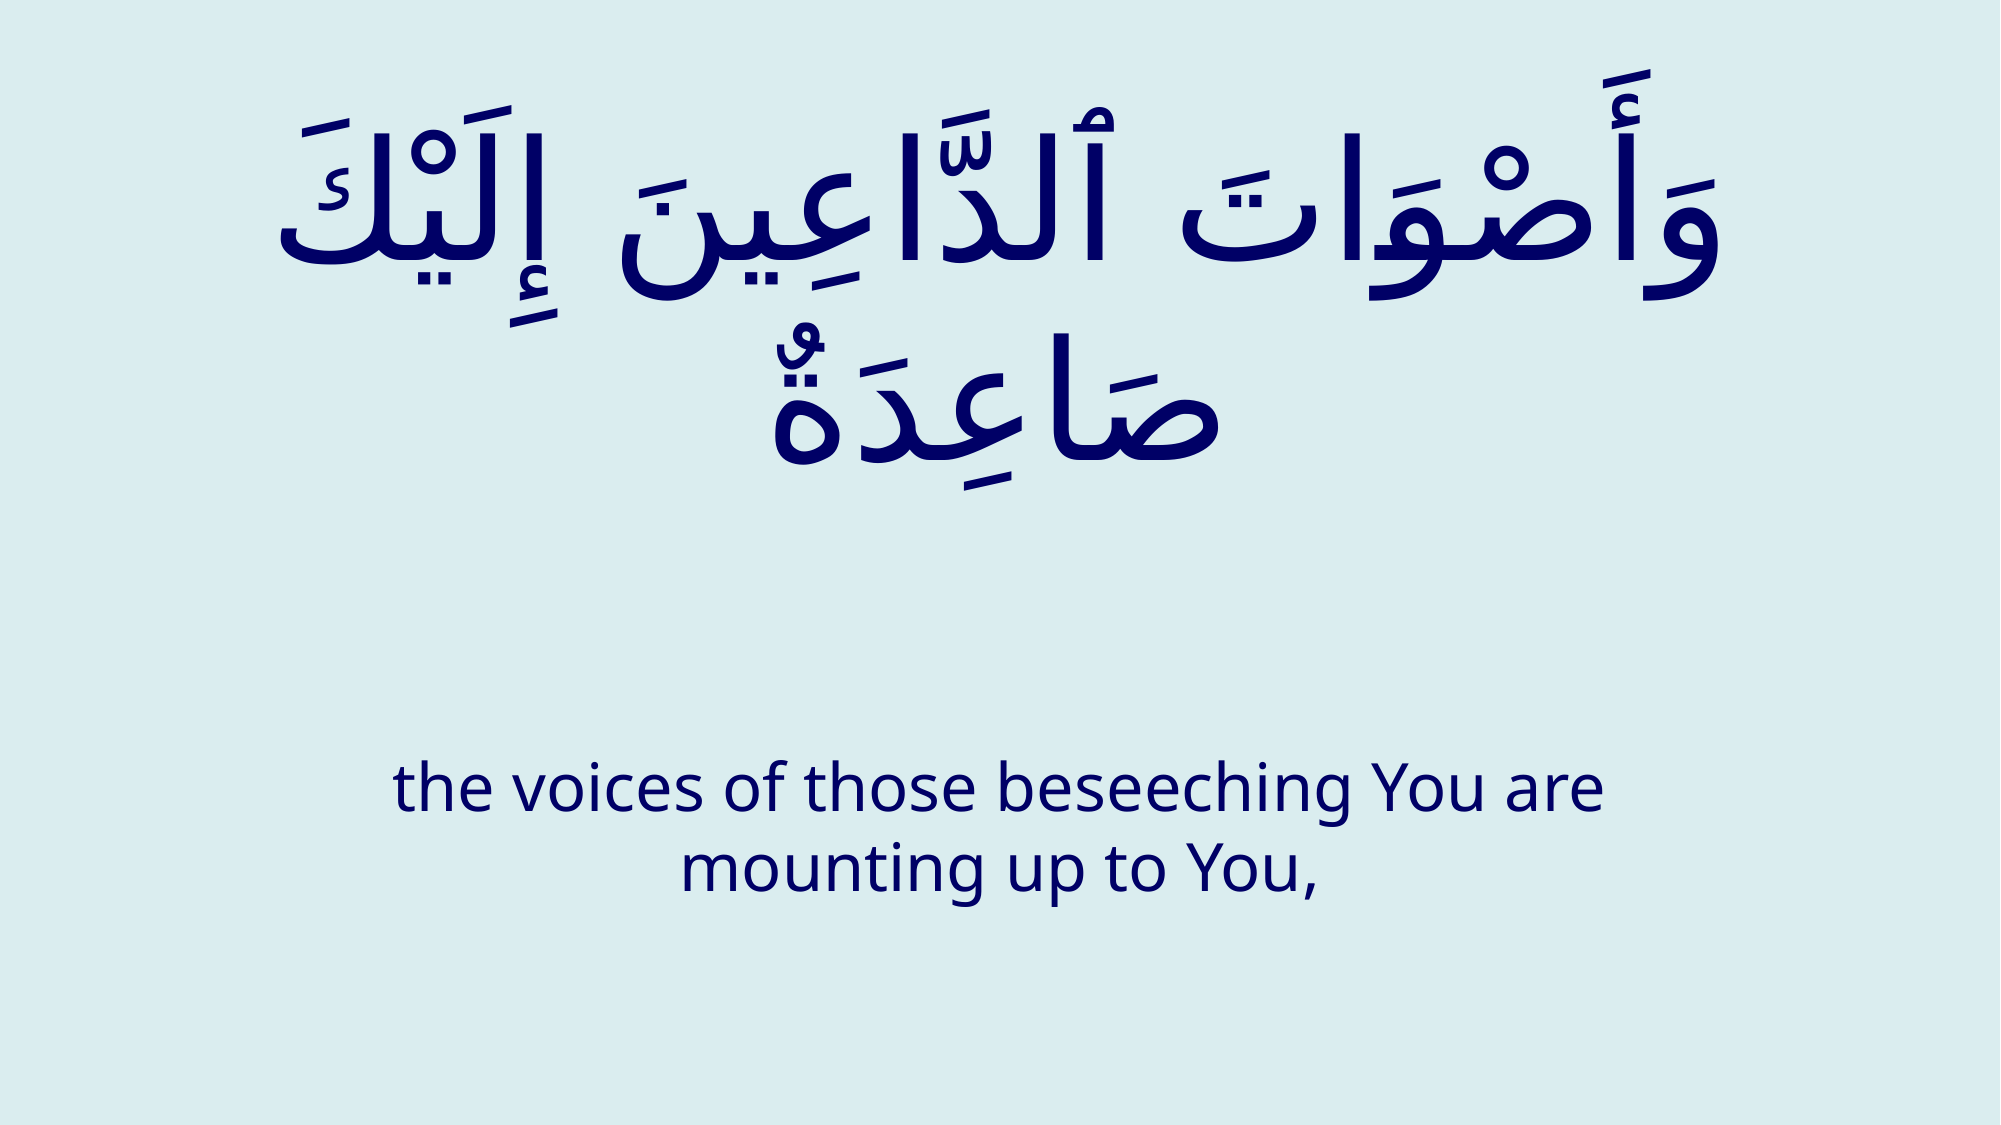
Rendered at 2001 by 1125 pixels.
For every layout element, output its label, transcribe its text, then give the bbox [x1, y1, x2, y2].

title وَأَصْوَاتَ ٱلدَّاعِينَ إِلَيْكَ صَاعِدَةٌ [0, 200, 2000, 388]
list the voices of those beseeching You are mounting up to You, [356, 737, 1644, 1050]
